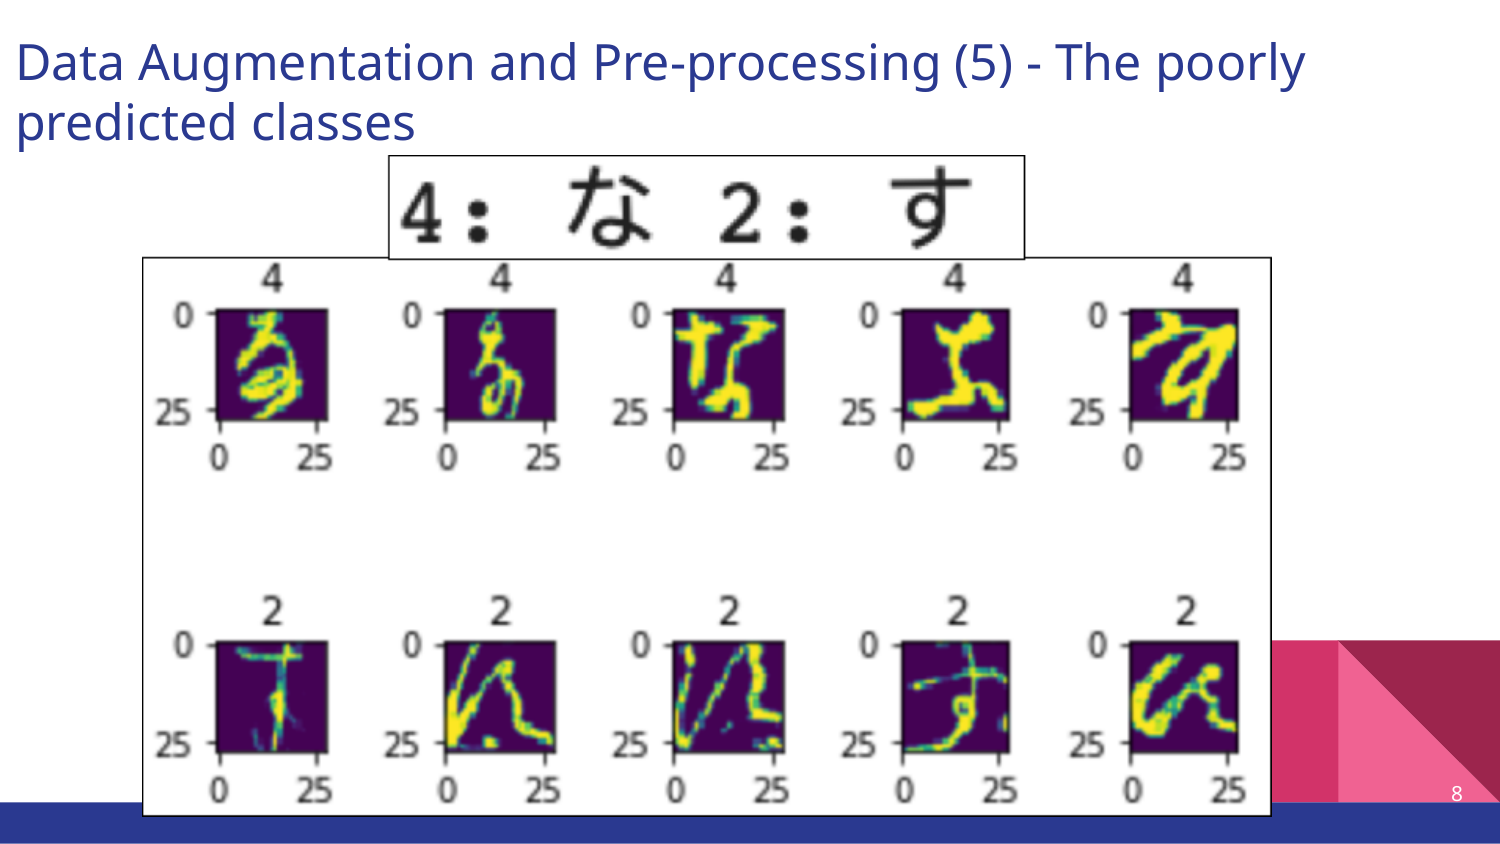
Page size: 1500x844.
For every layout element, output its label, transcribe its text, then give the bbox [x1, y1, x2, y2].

slide_number ‹#› [1387, 762, 1478, 828]
text_box Data Augmentation and Pre-processing (5) - The poorly predicted classes [0, 15, 1384, 156]
picture [141, 155, 1272, 817]
